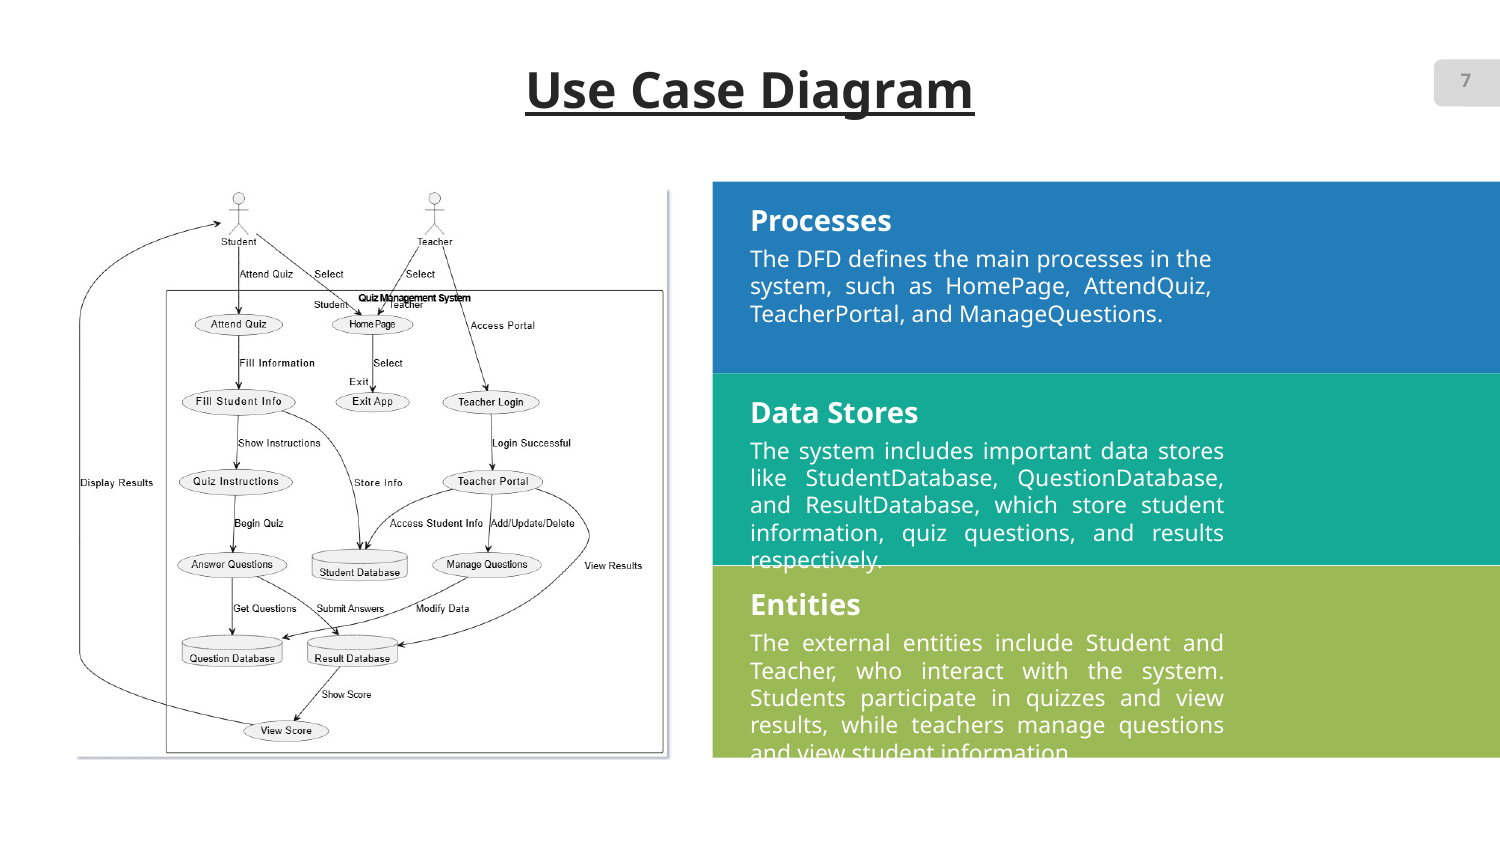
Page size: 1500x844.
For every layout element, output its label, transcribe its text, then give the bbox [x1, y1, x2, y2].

list The external entities include Student and Teacher, who interact with the system. Students participate in quizzes and view results, while teachers manage questions and view student information. [750, 628, 1225, 747]
list Entities [750, 579, 1155, 628]
list Data Stores [750, 387, 1155, 436]
list The DFD defines the main processes in the system, such as HomePage, AttendQuiz, TeacherPortal, and ManageQuestions. [750, 244, 1213, 363]
slide_number 7 [1434, 59, 1498, 105]
picture [0, 181, 713, 760]
title Use Case Diagram [287, 59, 1213, 118]
list The system includes important data stores like StudentDatabase, QuestionDatabase, and ResultDatabase, which store student information, quiz questions, and results respectively. [750, 436, 1225, 555]
list Processes [750, 195, 1155, 244]
